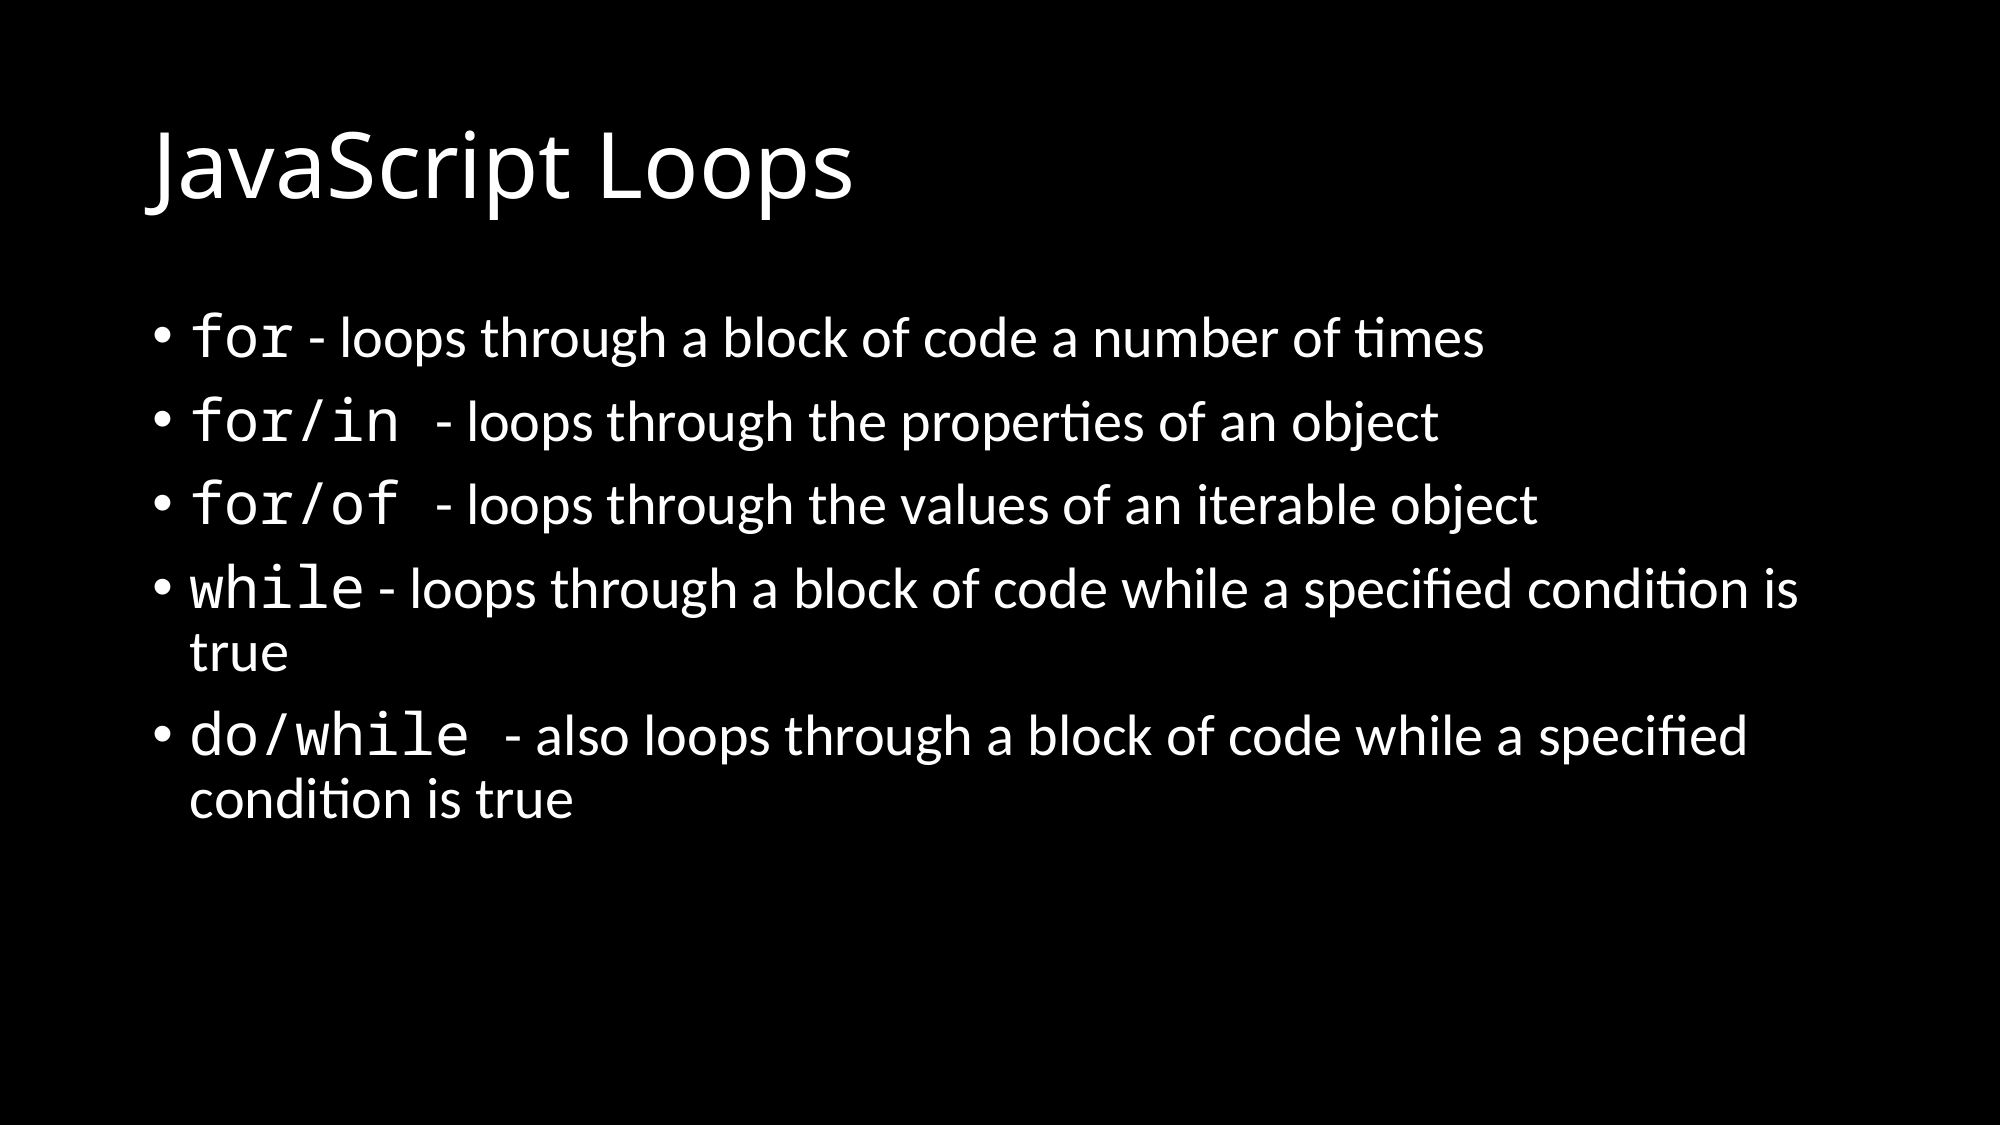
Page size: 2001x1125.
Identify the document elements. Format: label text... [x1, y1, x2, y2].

list for - loops through a block of code a number of times for/in - loops through the properties of an object for/of - loops through the values of an iterable object while - loops through a block of code while a specified condition is true do/while - also loops through a block of code while a specified condition is true [137, 299, 1863, 1014]
title JavaScript Loops [137, 59, 1863, 278]
